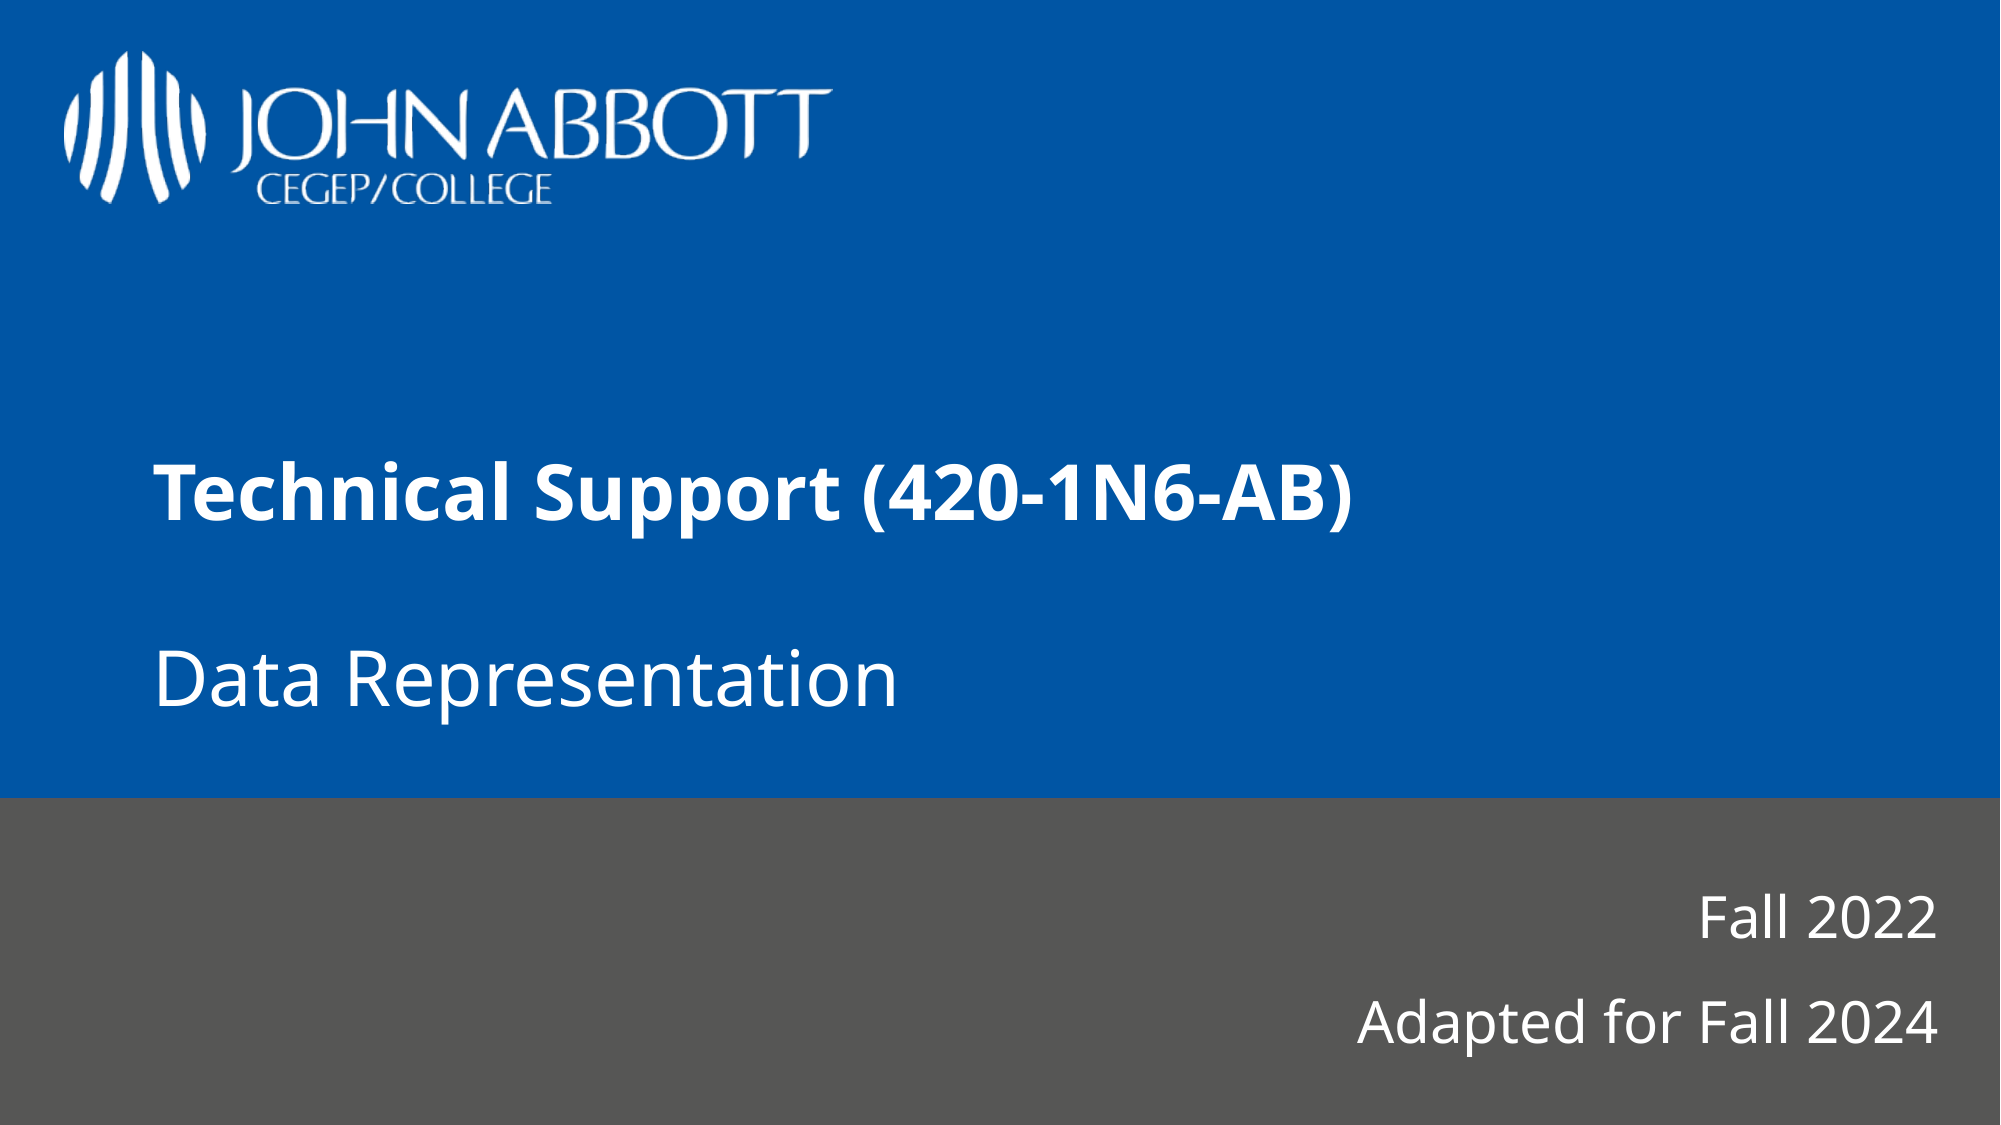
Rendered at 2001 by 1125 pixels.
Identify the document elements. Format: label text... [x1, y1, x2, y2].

picture [64, 51, 833, 204]
subtitle Fall 2022 Adapted for Fall 2024 [137, 838, 1955, 1065]
title Technical Support (420-1N6-AB) Data Representation [137, 338, 1863, 730]
